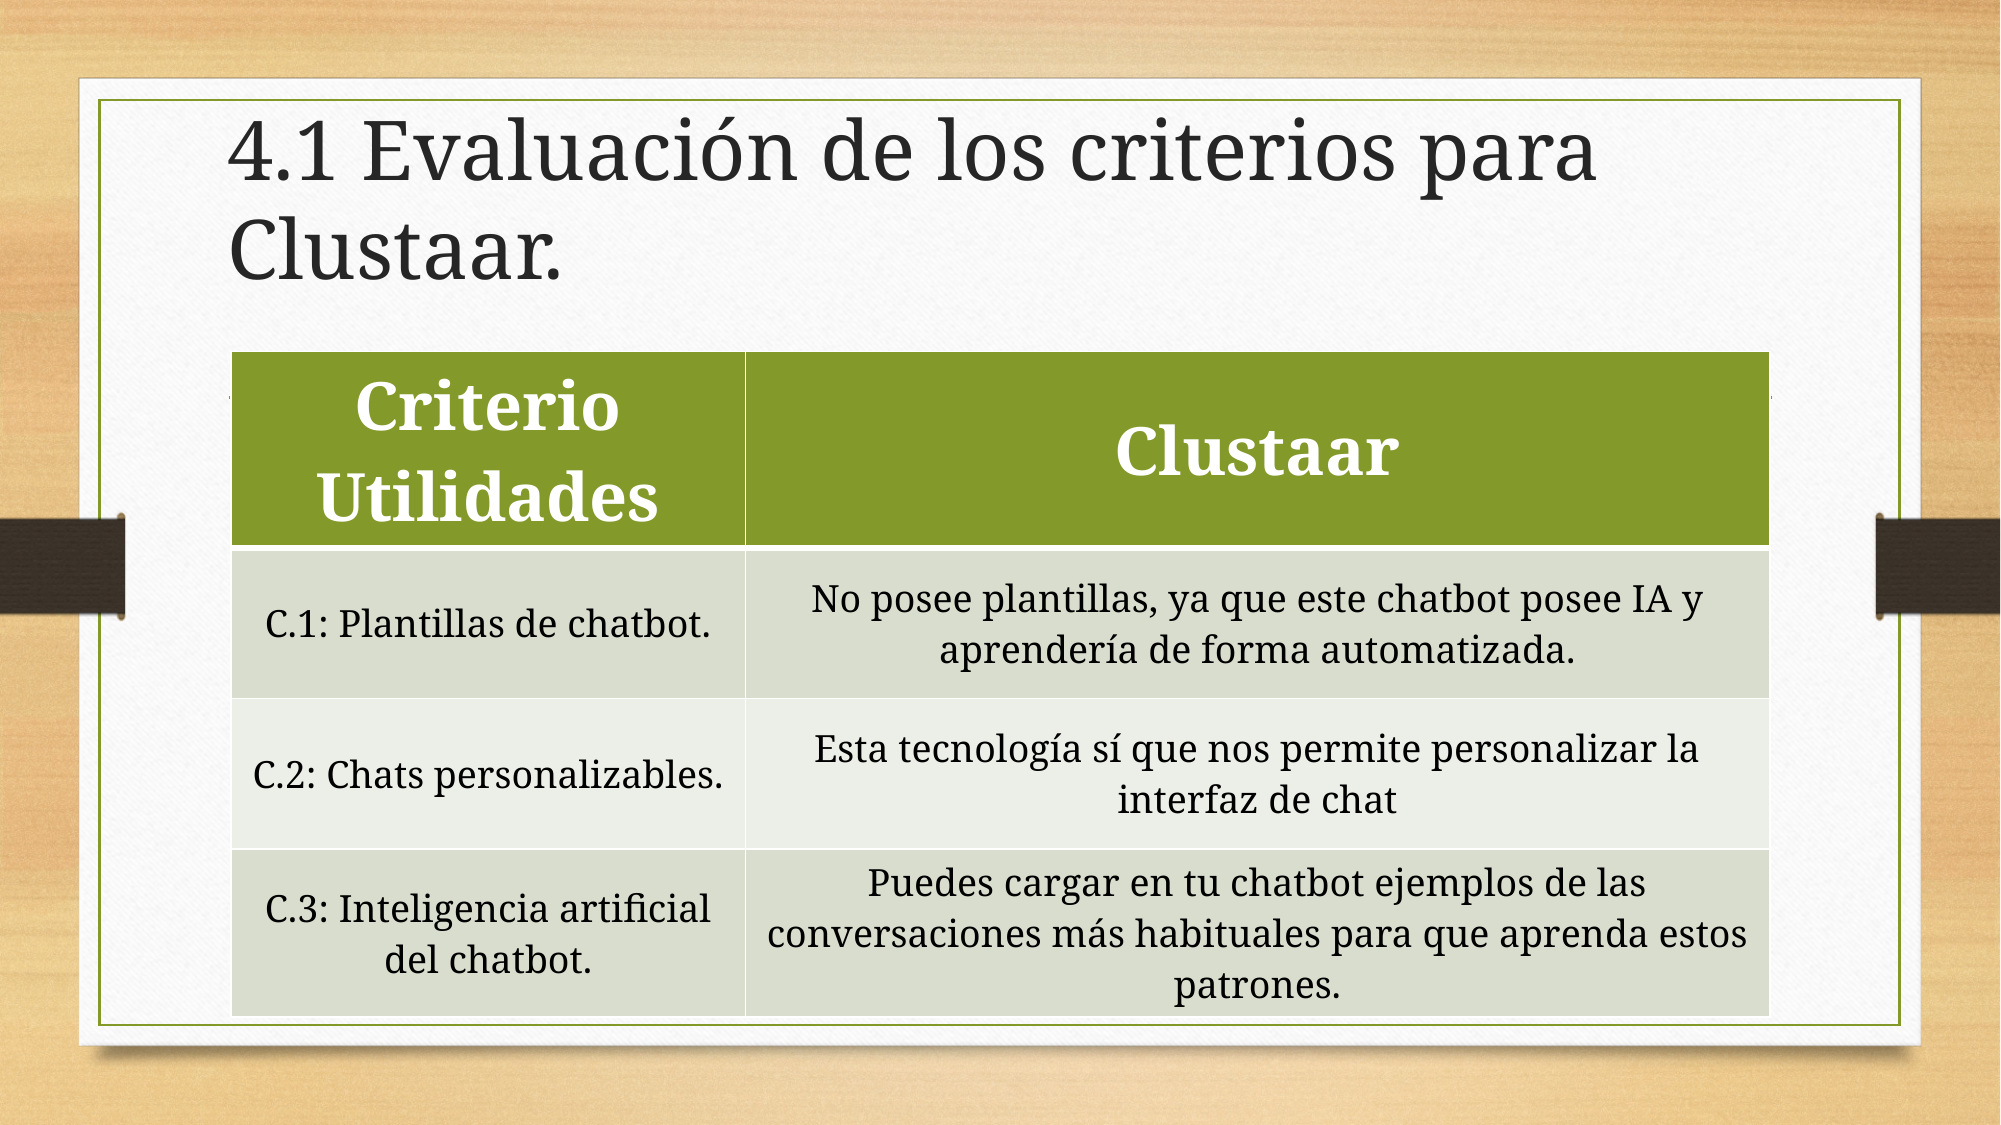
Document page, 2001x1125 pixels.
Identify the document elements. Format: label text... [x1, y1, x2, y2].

table_header Clustaar​ [746, 352, 1769, 545]
table_cell Esta tecnología sí que nos permite personalizar la interfaz de chat [746, 699, 1769, 848]
title 4.1 Evaluación de los criterios para Clustaar. [212, 90, 1788, 305]
table_cell C.1: Plantillas de chatbot. [232, 551, 745, 698]
table_cell C.2: Chats personalizables. [232, 699, 745, 848]
picture [0, 0, 2001, 1125]
table_cell C.3: Inteligencia artificial del chatbot. [232, 850, 745, 1016]
table_cell Puedes cargar en tu chatbot ejemplos de las conversaciones más habituales para que aprenda estos patrones. [746, 850, 1769, 1016]
table_cell No posee plantillas, ya que este chatbot posee IA y aprendería de forma automatizada. [746, 551, 1769, 698]
table_header Criterio Utilidades [232, 352, 745, 545]
